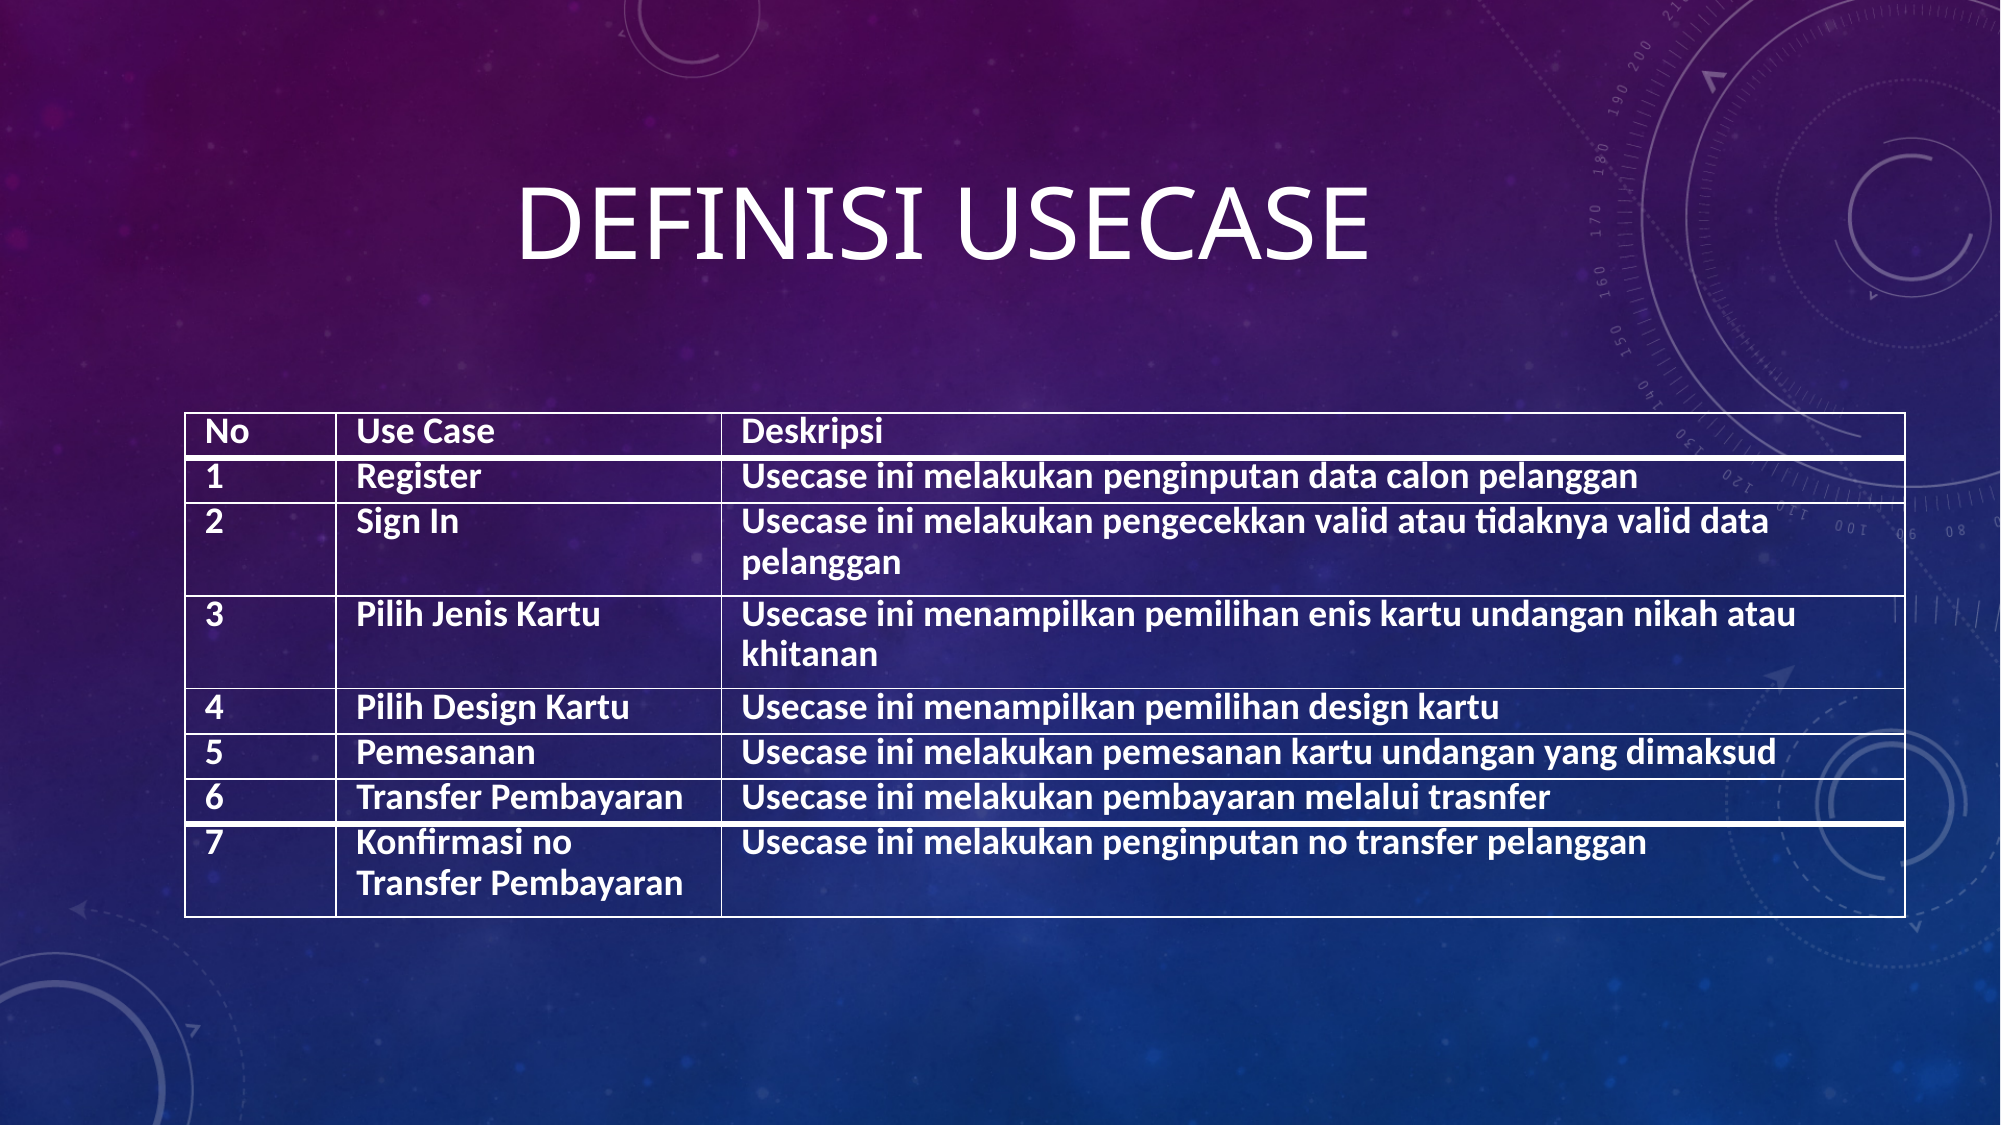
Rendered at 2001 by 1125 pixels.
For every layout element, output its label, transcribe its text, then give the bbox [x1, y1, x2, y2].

table_cell Usecase ini menampilkan pemilihan enis kartu undangan nikah atau khitanan [722, 597, 1904, 688]
table_cell Usecase ini melakukan pengecekkan valid atau tidaknya valid data pelanggan [722, 504, 1904, 595]
table_header No [186, 414, 335, 455]
table_cell Register [337, 461, 721, 502]
table_cell Usecase ini menampilkan pemilihan design kartu [722, 689, 1904, 733]
table_cell Usecase ini melakukan penginputan data calon pelanggan [722, 461, 1904, 502]
table_cell 5 [186, 735, 335, 778]
table_cell 4 [186, 689, 335, 733]
table_cell Sign In [337, 504, 721, 595]
table_cell 1 [186, 461, 335, 502]
table_header Deskripsi [722, 414, 1904, 455]
picture [0, 0, 2001, 1125]
table_cell 2 [186, 504, 335, 595]
table_cell Usecase ini melakukan penginputan no transfer pelanggan [722, 827, 1904, 916]
table_cell Pilih Jenis Kartu [337, 597, 721, 688]
table_cell Konfirmasi no Transfer Pembayaran [337, 827, 721, 916]
table_header Use Case [337, 414, 721, 455]
title DEFINISI USECASE [112, 99, 1775, 339]
table_cell Usecase ini melakukan pemesanan kartu undangan yang dimaksud [722, 735, 1904, 778]
table_cell Pemesanan [337, 735, 721, 778]
table_cell Pilih Design Kartu [337, 689, 721, 733]
table_cell 3 [186, 597, 335, 688]
table_cell Transfer Pembayaran [337, 780, 721, 821]
table_cell Usecase ini melakukan pembayaran melalui trasnfer [722, 780, 1904, 821]
table_cell 6 [186, 780, 335, 821]
table_cell 7 [186, 827, 335, 916]
